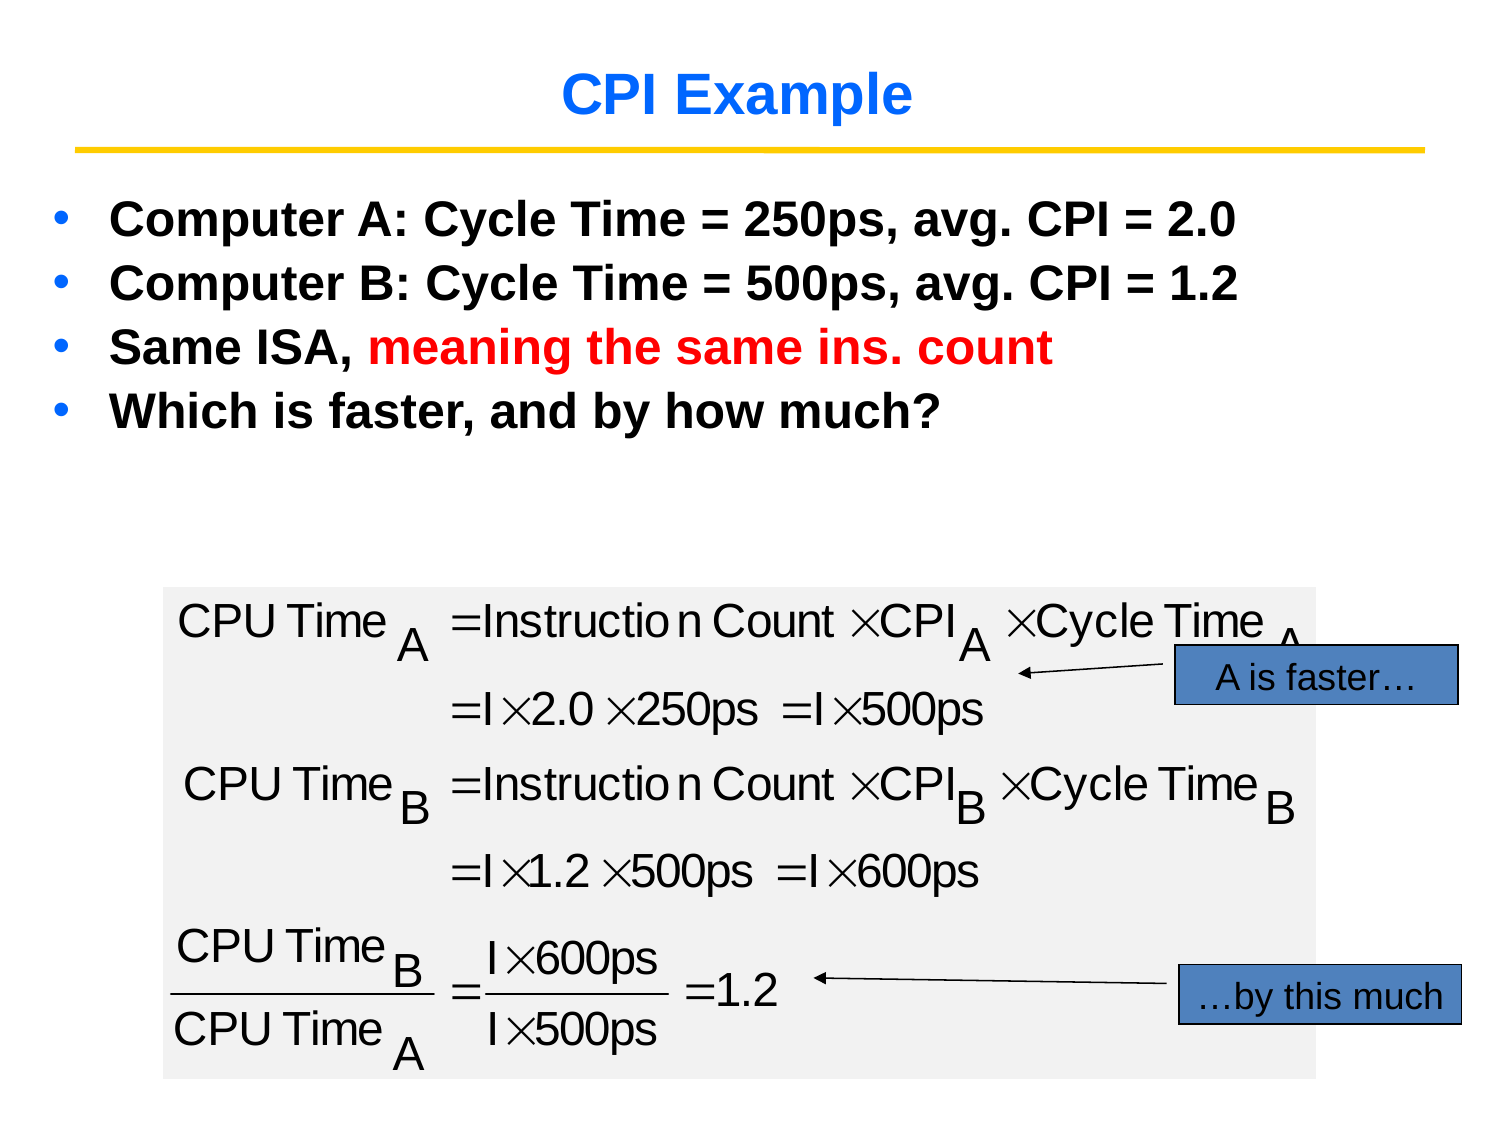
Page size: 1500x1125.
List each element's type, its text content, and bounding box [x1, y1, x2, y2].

title CPI Example [24, 45, 1450, 138]
text_box …by this much [1321, 964, 1462, 1024]
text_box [162, 587, 1317, 1080]
text_box A is faster… [1321, 645, 1458, 705]
list Computer A: Cycle Time = 250ps, avg. CPI = 2.0 Computer B: Cycle Time = 500ps, avg. CPI = 1.2 Same ISA, meaning the same ins. count Which is faster, and by how much? [37, 185, 1395, 517]
